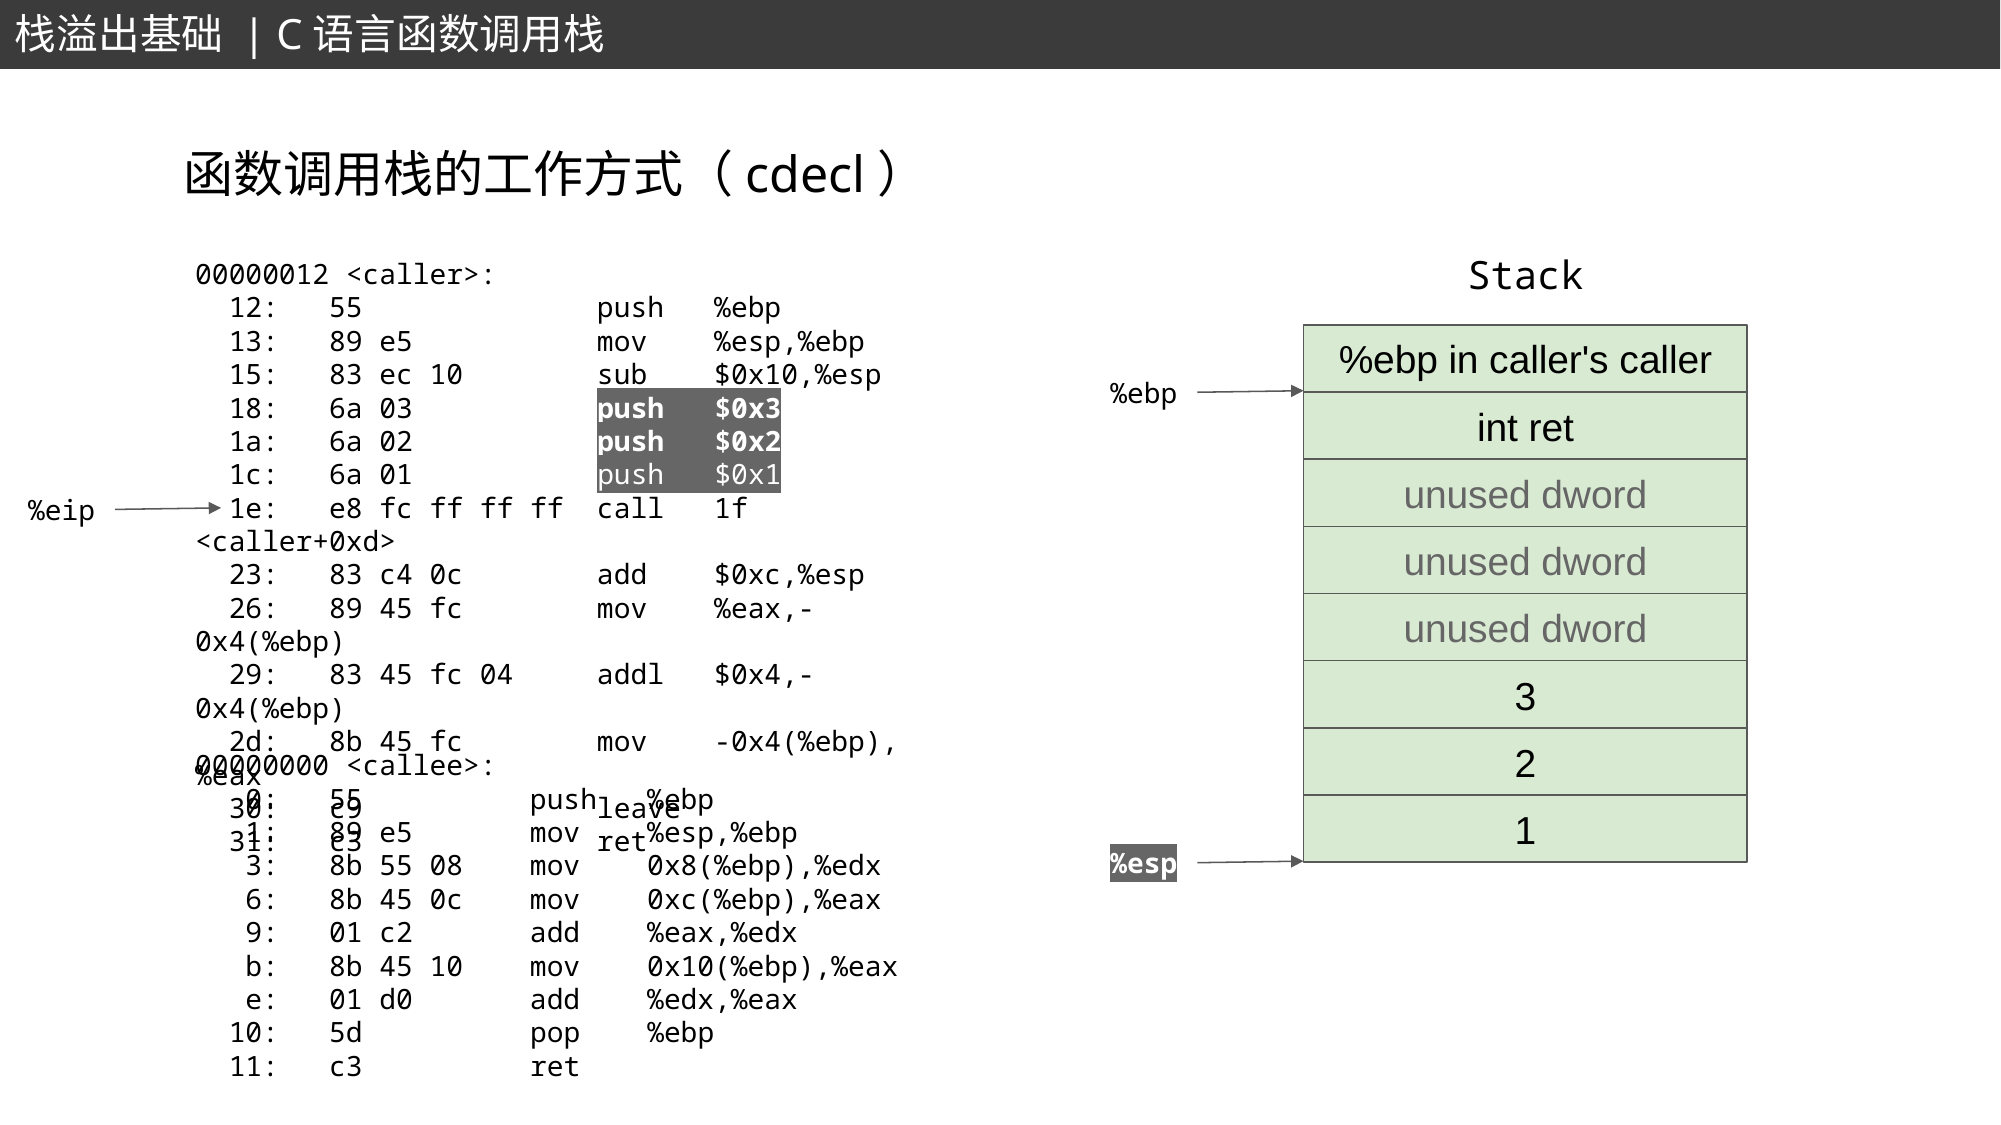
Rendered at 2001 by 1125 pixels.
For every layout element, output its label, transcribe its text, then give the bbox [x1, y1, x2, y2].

text_box 函数调用栈的工作方式（cdecl） [168, 134, 943, 210]
text_box 1 [1303, 795, 1748, 863]
text_box 00000000 <callee>: 0: 55 push %ebp 1: 89 e5 mov %esp,%ebp 3: 8b 55 08 mov 0x8(%ebp),%edx 6: 8b 45 0c mov 0xc(%ebp),%eax 9: 01 c2 add %eax,%edx b: 8b 45 10 mov 0x10(%ebp),%eax e: 01 d0 add %edx,%eax 10: 5d pop %ebp 11: c3 ret [175, 749, 949, 1099]
text_box %ebp in caller's caller [1303, 324, 1748, 391]
text_box unused dword [1303, 593, 1748, 660]
text_box unused dword [1303, 526, 1748, 593]
text_box 栈溢出基础 | C语言函数调用栈 [0, 0, 925, 65]
text_box 2 [1303, 727, 1748, 795]
text_box 00000012 <caller>: 12: 55 push %ebp 13: 89 e5 mov %esp,%ebp 15: 83 ec 10 sub $0x10,%esp 18: 6a 03 push $0x3 1a: 6a 02 push $0x2 1c: 6a 01 push $0x1 1e: e8 fc ff ff ff call 1f <caller+0xd> 23: 83 c4 0c add $0xc,%esp 26: 89 45 fc mov %eax,-0x4(%ebp) 29: 83 45 fc 04 addl $0x4,-0x4(%ebp) 2d: 8b 45 fc mov -0x4(%ebp),%eax 30: c9 leave 31: c3 ret [175, 236, 949, 749]
text_box int ret [1303, 391, 1748, 459]
text_box 3 [1303, 660, 1748, 727]
text_box unused dword [1303, 459, 1748, 526]
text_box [1056, 832, 1304, 893]
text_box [1056, 361, 1304, 423]
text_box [0, 479, 222, 540]
text_box Stack [1419, 243, 1631, 304]
